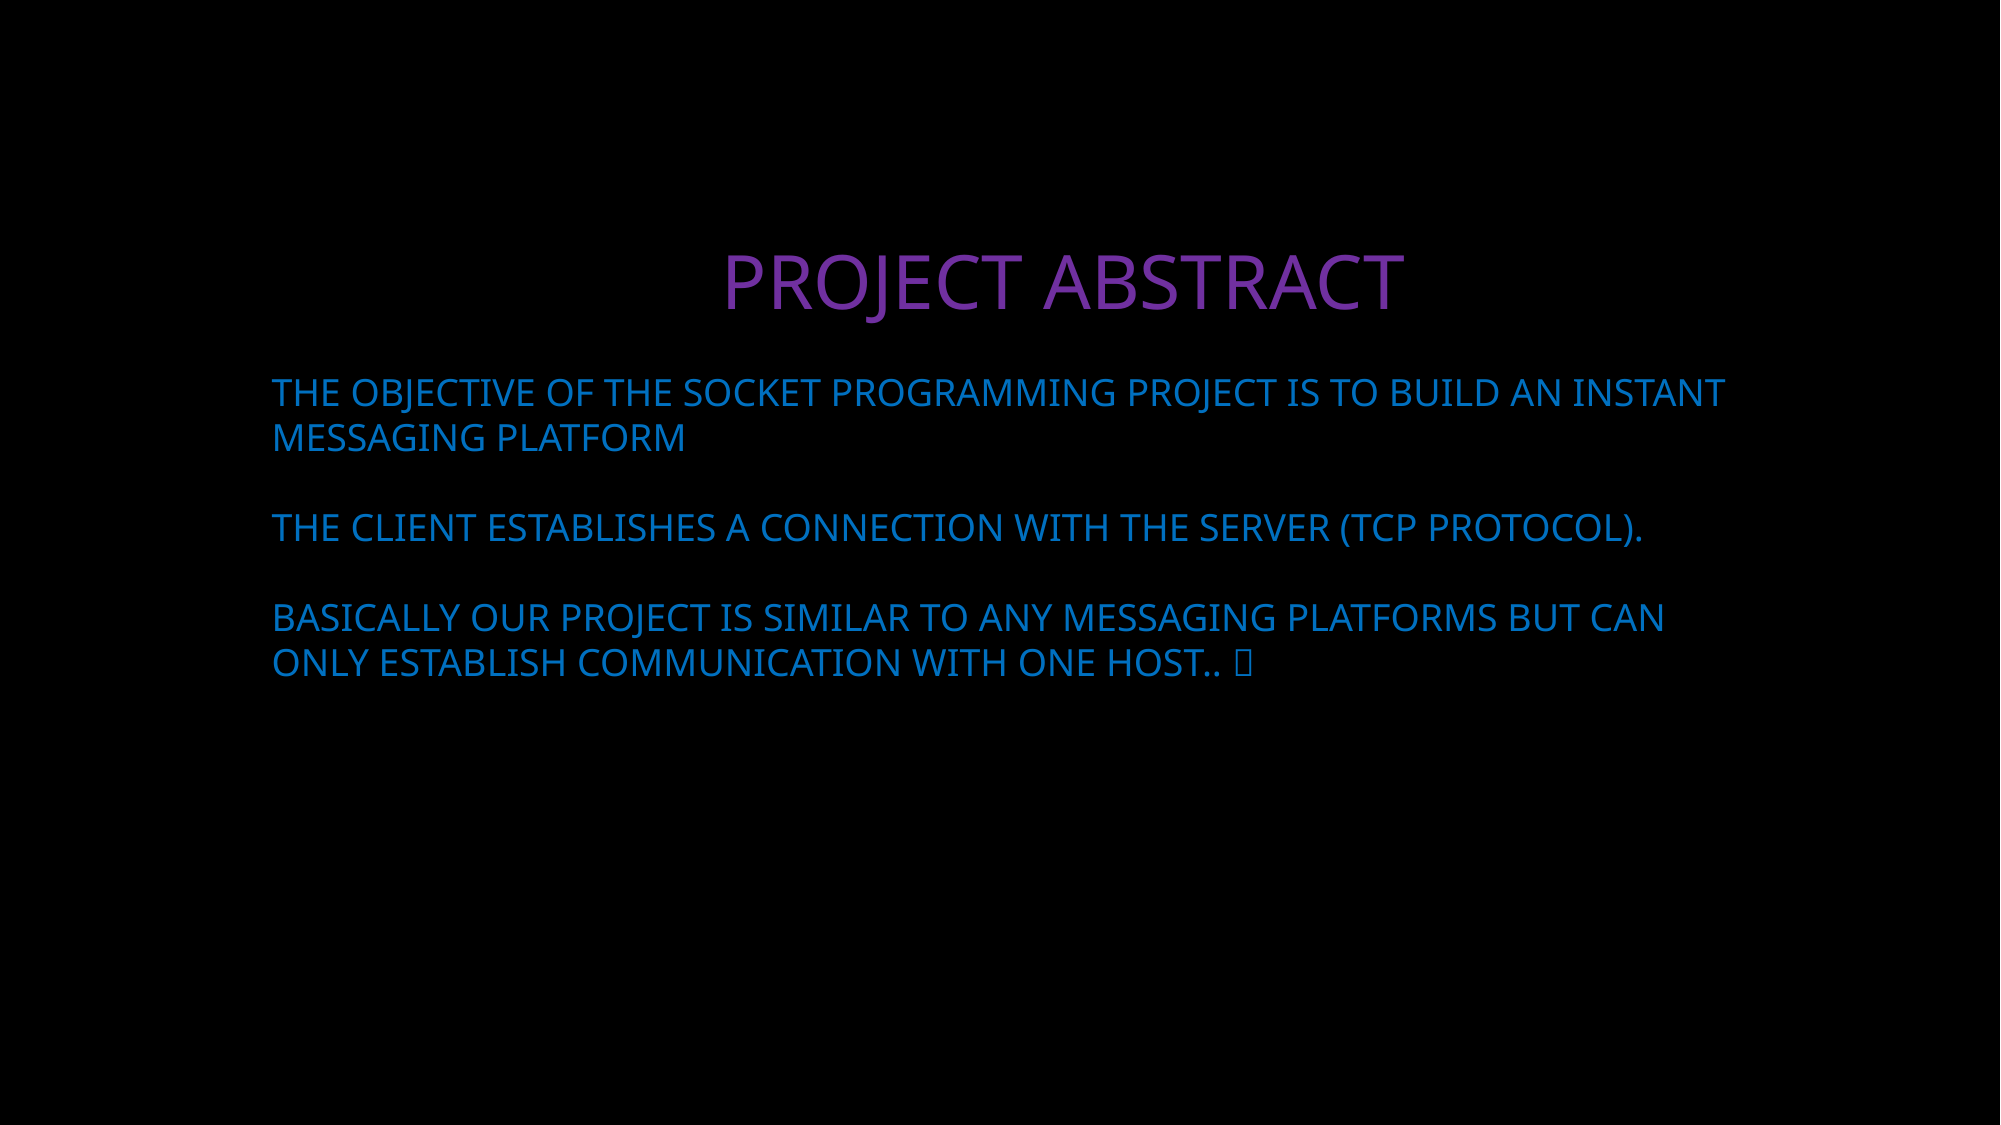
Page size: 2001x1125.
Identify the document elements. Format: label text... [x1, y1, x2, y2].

text_box PROJECT ABSTRACT THE OBJECTIVE OF THE SOCKET PROGRAMMING PROJECT IS TO BUILD AN INSTANT MESSAGING PLATFORM THE CLIENT ESTABLISHES A CONNECTION WITH THE SERVER (TCP PROTOCOL). BASICALLY OUR PROJECT IS SIMILAR TO ANY MESSAGING PLATFORMS BUT CAN ONLY ESTABLISH COMMUNICATION WITH ONE HOST..  [256, 226, 1756, 737]
